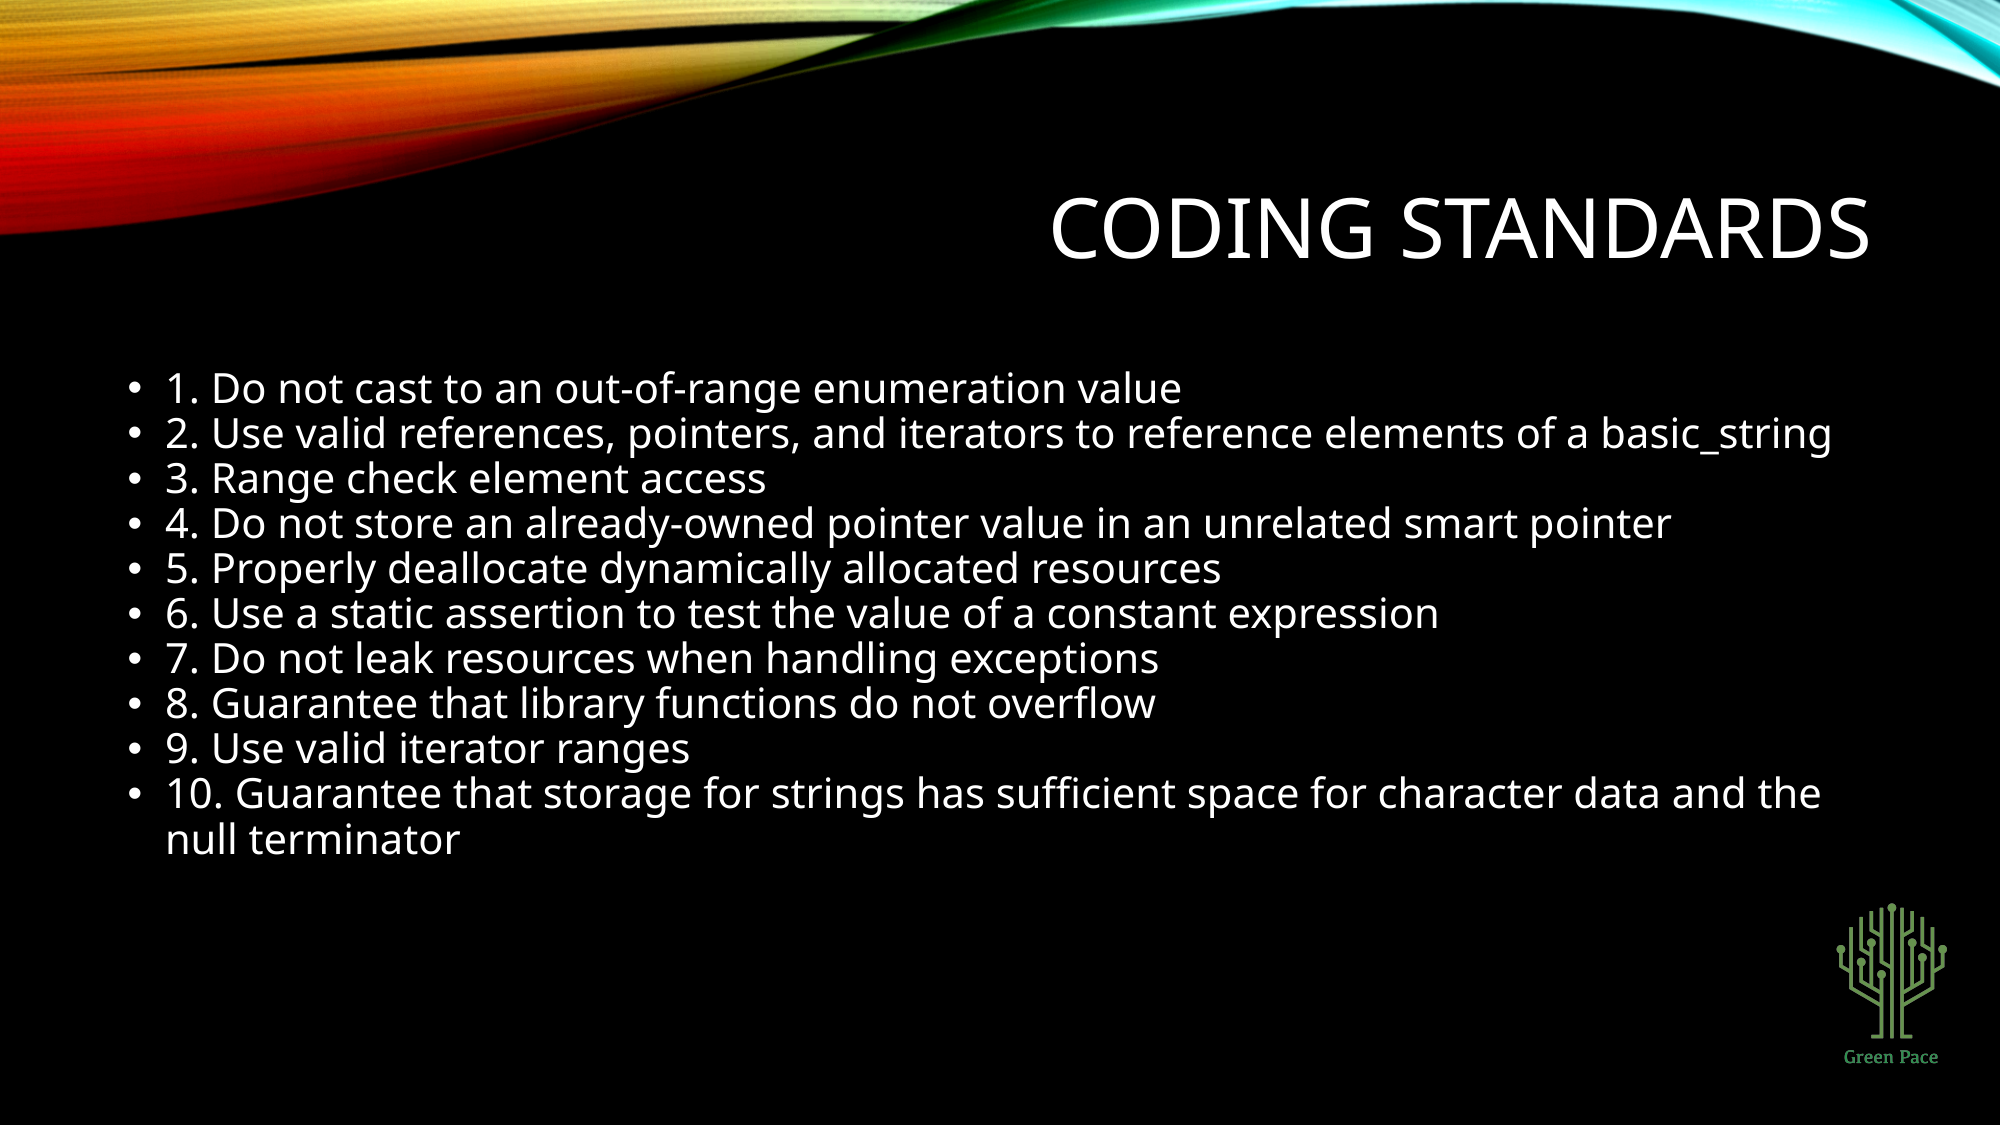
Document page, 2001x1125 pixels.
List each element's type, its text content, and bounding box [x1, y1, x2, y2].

picture [1817, 892, 1964, 1082]
list 1. Do not cast to an out-of-range enumeration value 2. Use valid references, pointers, and iterators to reference elements of a basic_string 3. Range check element access 4. Do not store an already-owned pointer value in an unrelated smart pointer 5. Properly deallocate dynamically allocated resources 6. Use a static assertion to test the value of a constant expression 7. Do not leak resources when handling exceptions 8. Guarantee that library functions do not overflow 9. Use valid iterator ranges 10. Guarantee that storage for strings has sufficient space for character data and the null terminator [112, 360, 1888, 1021]
picture [0, 0, 2000, 237]
title CODING STANDARDS [474, 125, 1888, 338]
